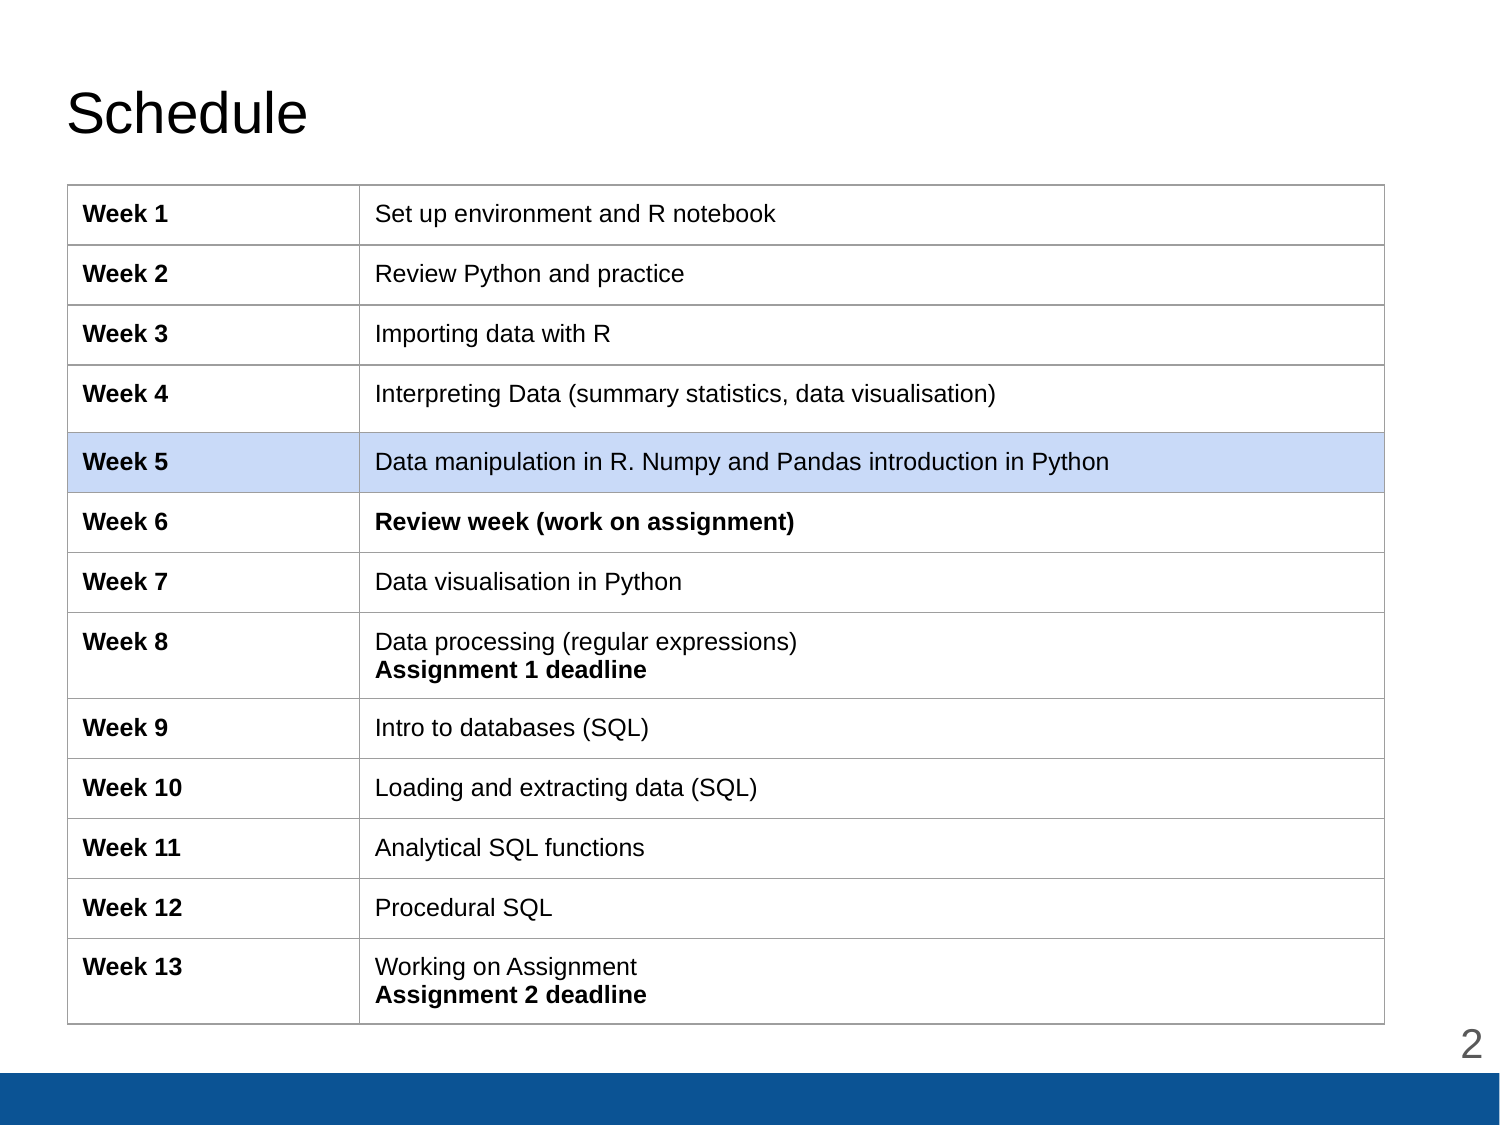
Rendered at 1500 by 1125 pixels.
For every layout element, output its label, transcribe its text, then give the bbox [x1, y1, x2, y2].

table_cell Week 10 [68, 759, 359, 818]
table_cell Data processing (regular expressions) Assignment 1 deadline [360, 613, 1384, 698]
table_cell Week 12 [68, 879, 359, 938]
table_header Week 1 [68, 186, 359, 244]
table_cell Loading and extracting data (SQL) [360, 759, 1384, 818]
table_cell Week 7 [68, 553, 359, 612]
table_cell Data visualisation in Python [360, 553, 1384, 612]
table_cell Week 2 [68, 246, 359, 304]
table_cell Interpreting Data (summary statistics, data visualisation) [360, 366, 1384, 432]
table_cell Week 11 [68, 819, 359, 878]
table_cell Week 4 [68, 366, 359, 432]
table_cell Analytical SQL functions [360, 819, 1384, 878]
table_cell Week 8 [68, 613, 359, 698]
table_cell Data manipulation in R. Numpy and Pandas introduction in Python [360, 433, 1384, 492]
table_cell Review Python and practice [360, 246, 1384, 304]
table_cell Procedural SQL [360, 879, 1384, 938]
table_cell Importing data with R [360, 306, 1384, 364]
table_cell Week 6 [68, 493, 359, 552]
table_cell Review week (work on assignment) [360, 493, 1384, 552]
table_cell Week 3 [68, 306, 359, 364]
table_cell Working on Assignment Assignment 2 deadline [360, 939, 1384, 1023]
slide_number ‹#› [1402, 999, 1499, 1086]
table_cell Week 13 [68, 939, 359, 1023]
table_cell Week 5 [68, 433, 359, 492]
table_header Set up environment and R notebook [360, 186, 1384, 244]
table_cell Week 9 [68, 699, 359, 758]
title Schedule [51, 59, 1449, 186]
table_cell Intro to databases (SQL) [360, 699, 1384, 758]
